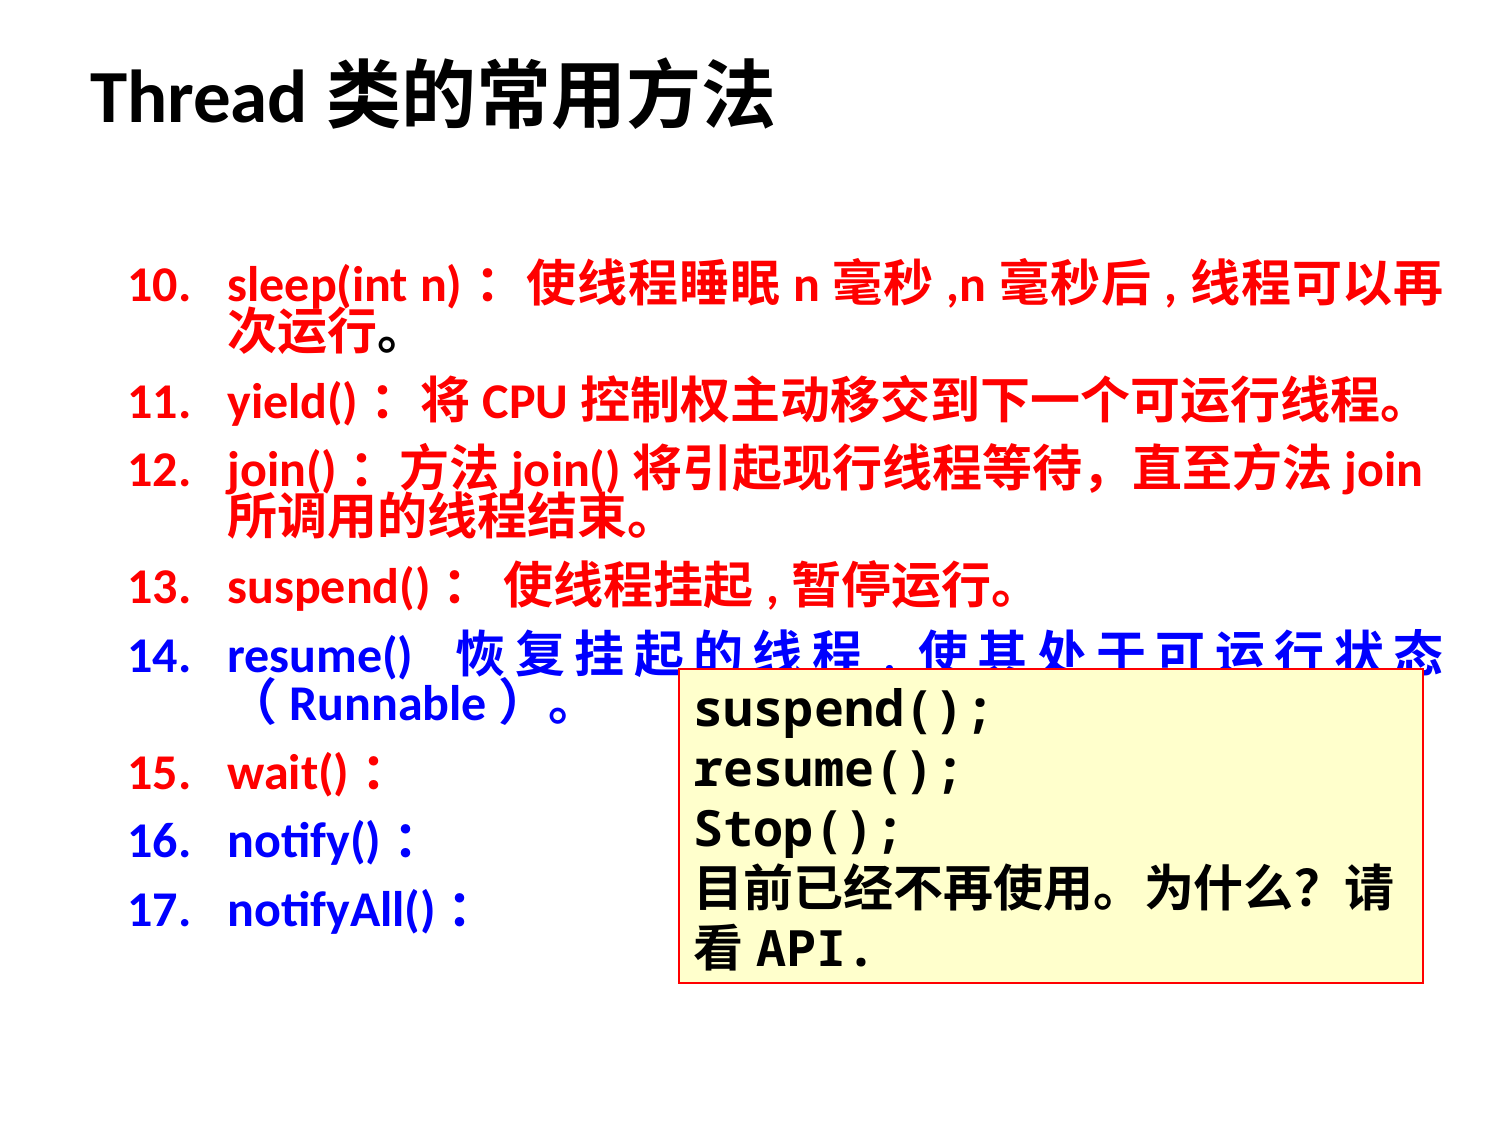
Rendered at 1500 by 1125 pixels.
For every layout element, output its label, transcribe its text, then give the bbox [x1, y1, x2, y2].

text_box suspend(); resume(); Stop(); 目前已经不再使用。为什么？请看API. [679, 668, 1424, 984]
title Thread类的常用方法 [75, 45, 1425, 151]
list sleep(int n)：使线程睡眠n毫秒,n毫秒后,线程可以再次运行。 yield()：将CPU控制权主动移交到下一个可运行线程。 join()：方法join()将引起现行线程等待，直至方法join所调用的线程结束。 suspend()： 使线程挂起,暂停运行。 resume() 恢复挂起的线程,使其处于可运行状态（Runnable）。 wait()： notify()： notifyAll()： [112, 255, 1459, 1000]
